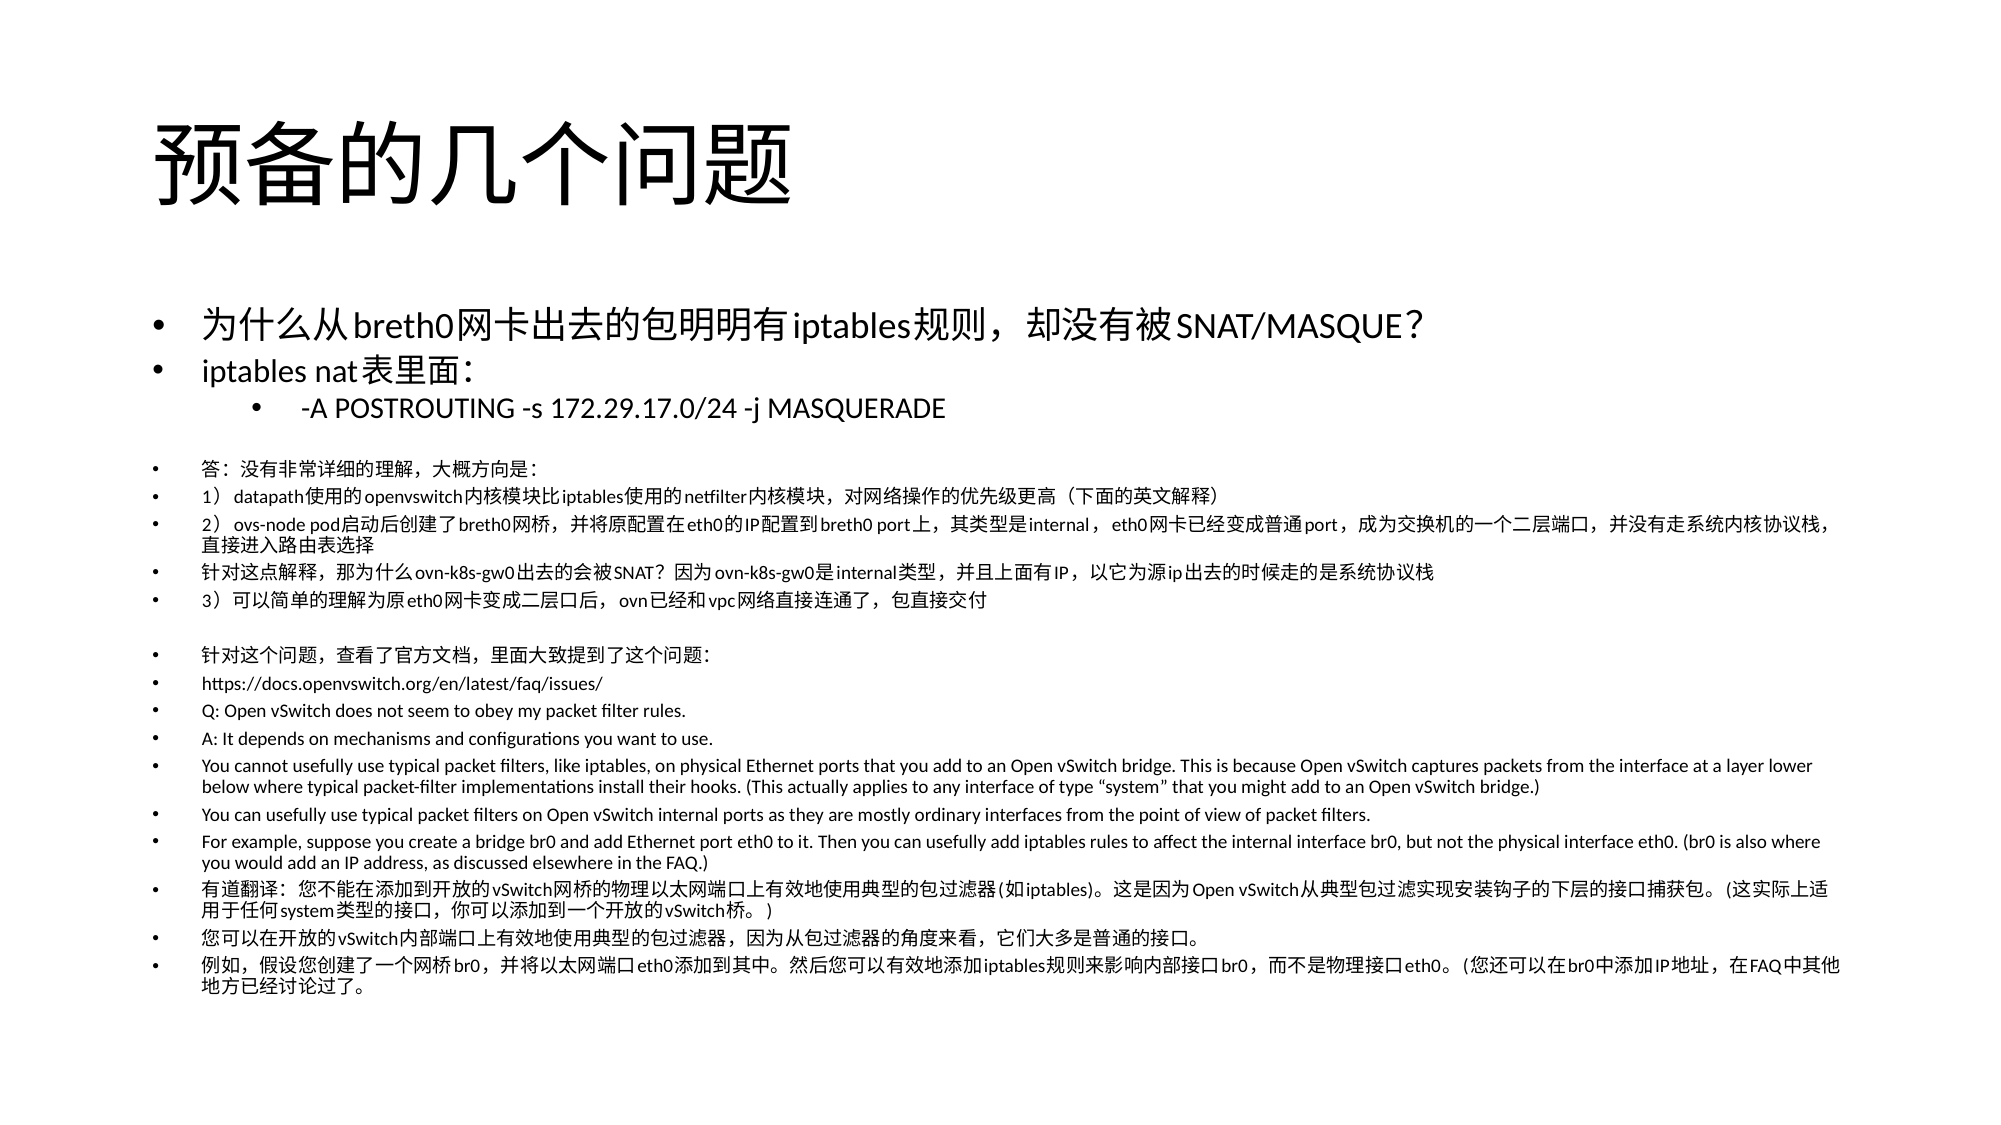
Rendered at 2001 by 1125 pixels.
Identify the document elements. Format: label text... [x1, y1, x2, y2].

list 为什么从breth0网卡出去的包明明有iptables规则，却没有被SNAT/MASQUE？ iptables nat表里面： -A POSTROUTING -s 172.29.17.0/24 -j MASQUERADE 答：没有非常详细的理解，大概方向是： 1）datapath使用的openvswitch内核模块比iptables使用的netfilter内核模块，对网络操作的优先级更高（下面的英文解释） 2）ovs-node pod启动后创建了breth0网桥，并将原配置在eth0的IP配置到breth0 port上，其类型是internal，eth0网卡已经变成普通port，成为交换机的一个二层端口，并没有走系统内核协议栈，直接进入路由表选择 针对这点解释，那为什么ovn-k8s-gw0出去的会被SNAT？因为ovn-k8s-gw0是internal类型，并且上面有IP，以它为源ip出去的时候走的是系统协议栈 3）可以简单的理解为原eth0网卡变成二层口后，ovn已经和vpc网络直接连通了，包直接交付 针对这个问题，查看了官方文档，里面大致提到了这个问题： https://docs.openvswitch.org/en/latest/faq/issues/ Q: Open vSwitch does not seem to obey my packet filter rules. A: It depends on mechanisms and configurations you want to use. You cannot usefully use typical packet filters, like iptables, on physical Ethernet ports that you add to an Open vSwitch bridge. This is because Open vSwitch captures packets from the interface at a layer lower below where typical packet-filter implementations install their hooks. (This actually applies to any interface of type “system” that you might add to an Open vSwitch bridge.) You can usefully use typical packet filters on Open vSwitch internal ports as they are mostly ordinary interfaces from the point of view of packet filters. For example, suppose you create a bridge br0 and add Ethernet port eth0 to it. Then you can usefully add iptables rules to affect the internal interface br0, but not the physical interface eth0. (br0 is also where you would add an IP address, as discussed elsewhere in the FAQ.) 有道翻译：您不能在添加到开放的vSwitch网桥的物理以太网端口上有效地使用典型的包过滤器(如iptables)。这是因为Open vSwitch从典型包过滤实现安装钩子的下层的接口捕获包。(这实际上适用于任何system类型的接口，你可以添加到一个开放的vSwitch桥。) 您可以在开放的vSwitch内部端口上有效地使用典型的包过滤器，因为从包过滤器的角度来看，它们大多是普通的接口。 例如，假设您创建了一个网桥br0，并将以太网端口eth0添加到其中。然后您可以有效地添加iptables规则来影响内部接口br0，而不是物理接口eth0。(您还可以在br0中添加IP地址，在FAQ中其他地方已经讨论过了。 [137, 299, 1863, 1014]
title 预备的几个问题 [137, 59, 1863, 278]
